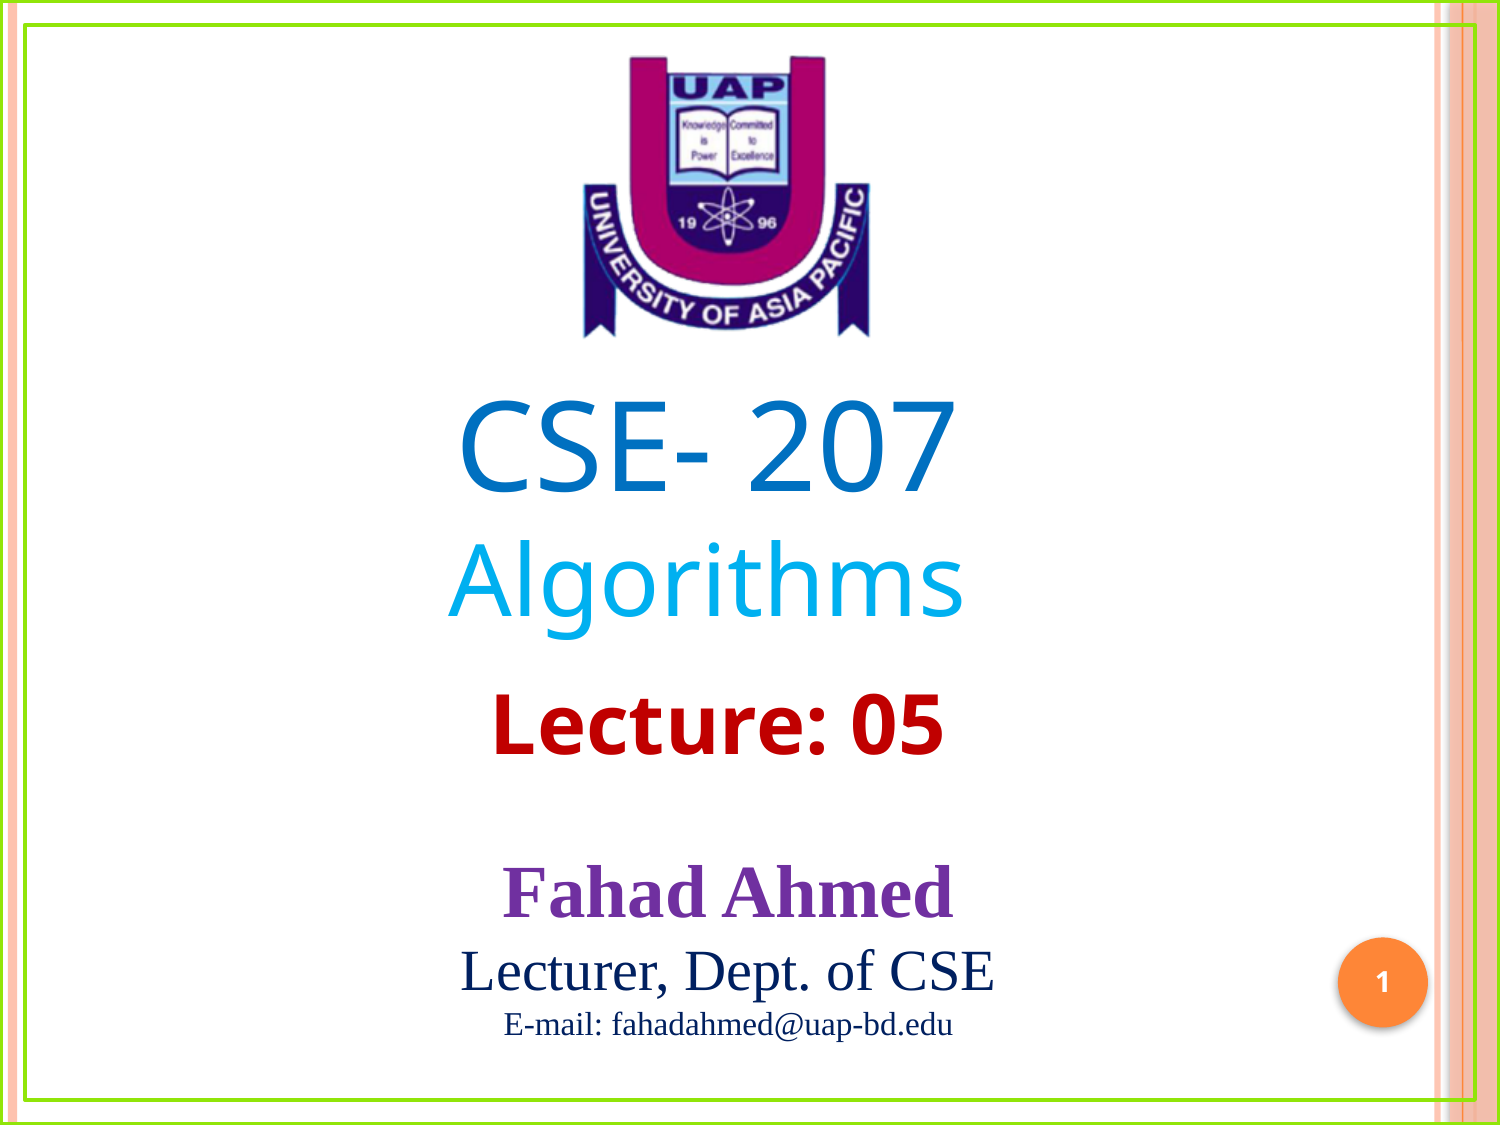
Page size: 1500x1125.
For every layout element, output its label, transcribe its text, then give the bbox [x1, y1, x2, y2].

text_box Lecture: 05 [323, 652, 1135, 890]
text_box [0, 0, 1500, 1125]
text_box CSE- 207 Algorithms [433, 359, 982, 644]
text_box [23, 23, 1477, 1102]
picture [577, 53, 881, 348]
slide_number 1 [1333, 940, 1434, 1027]
